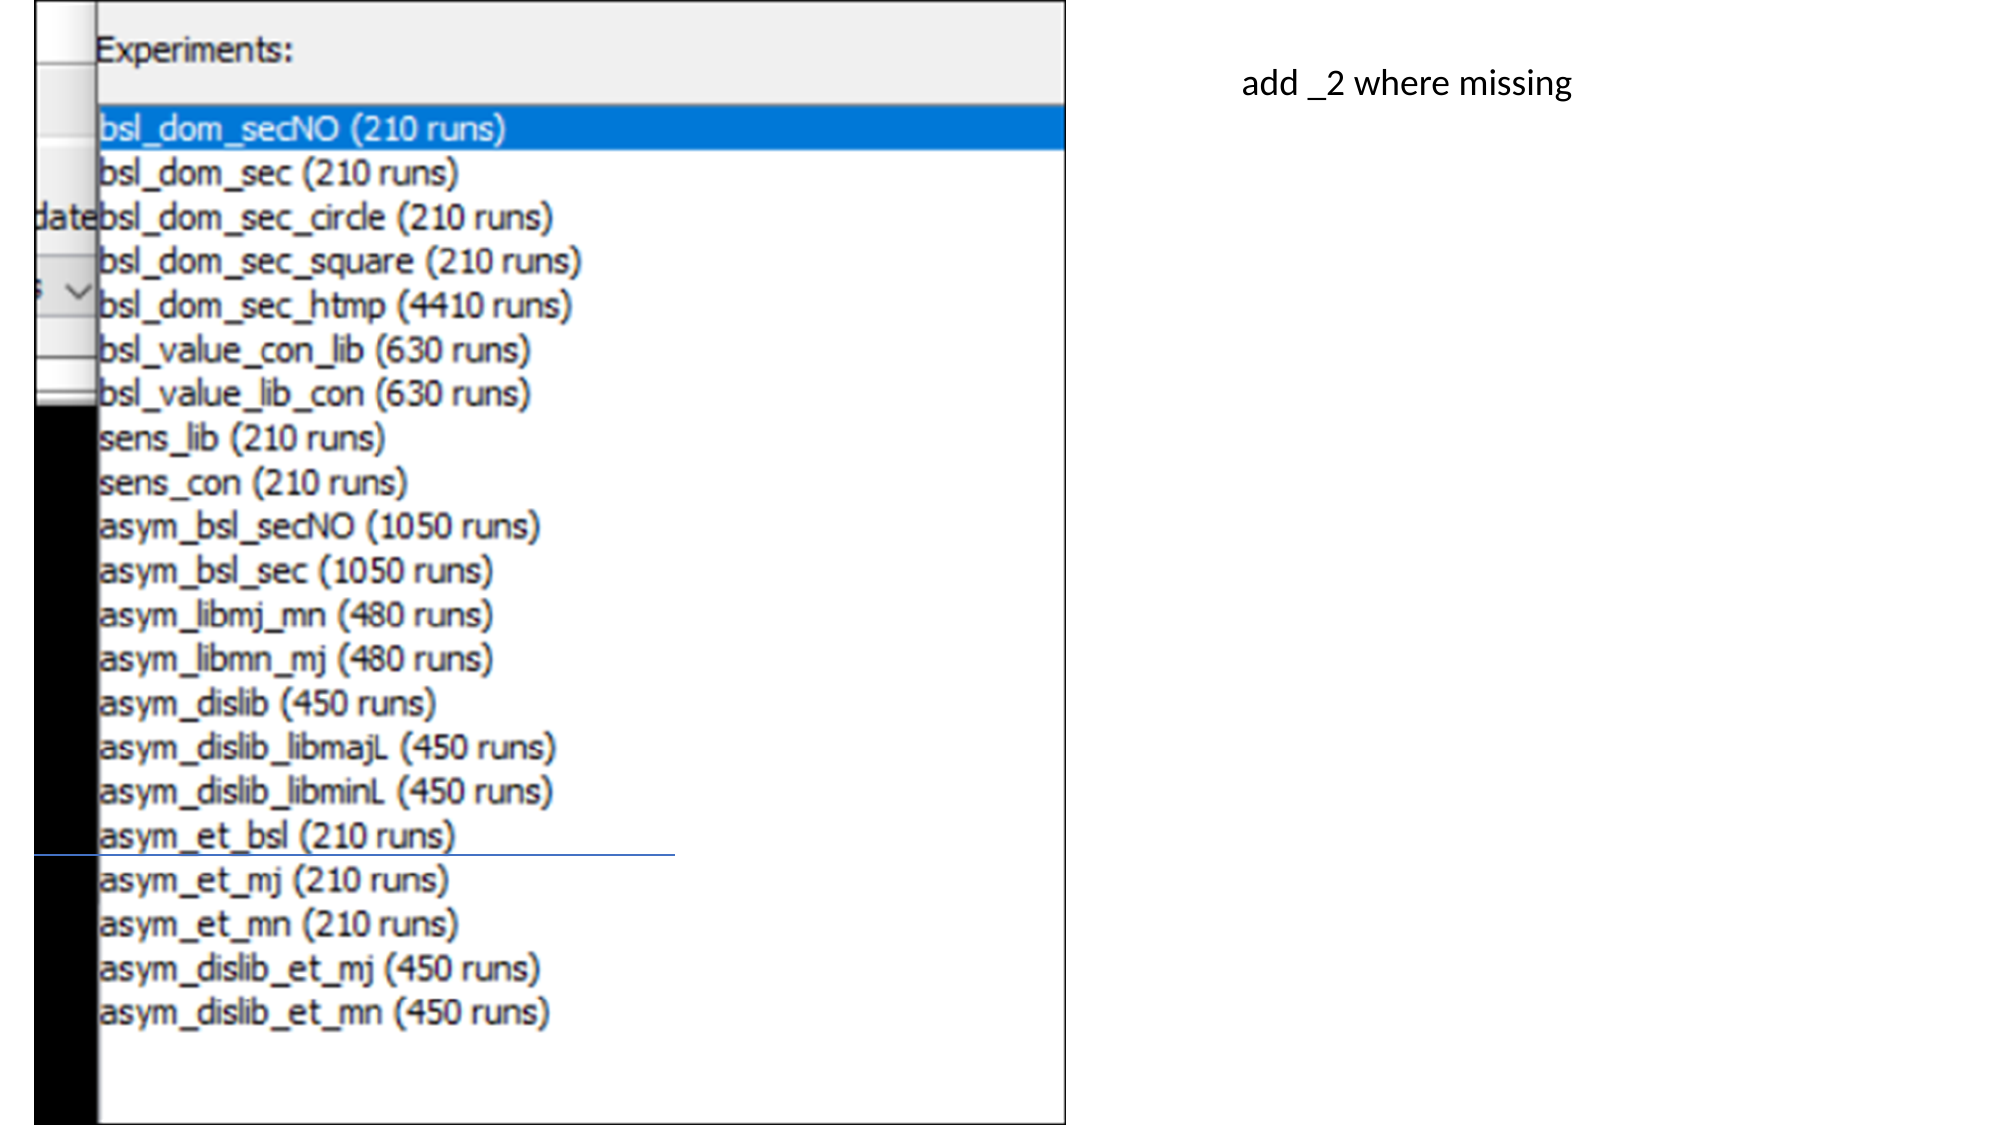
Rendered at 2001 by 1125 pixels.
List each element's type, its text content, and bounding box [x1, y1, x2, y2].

picture [33, 0, 1066, 1125]
text_box add _2 where missing [1226, 50, 1680, 111]
